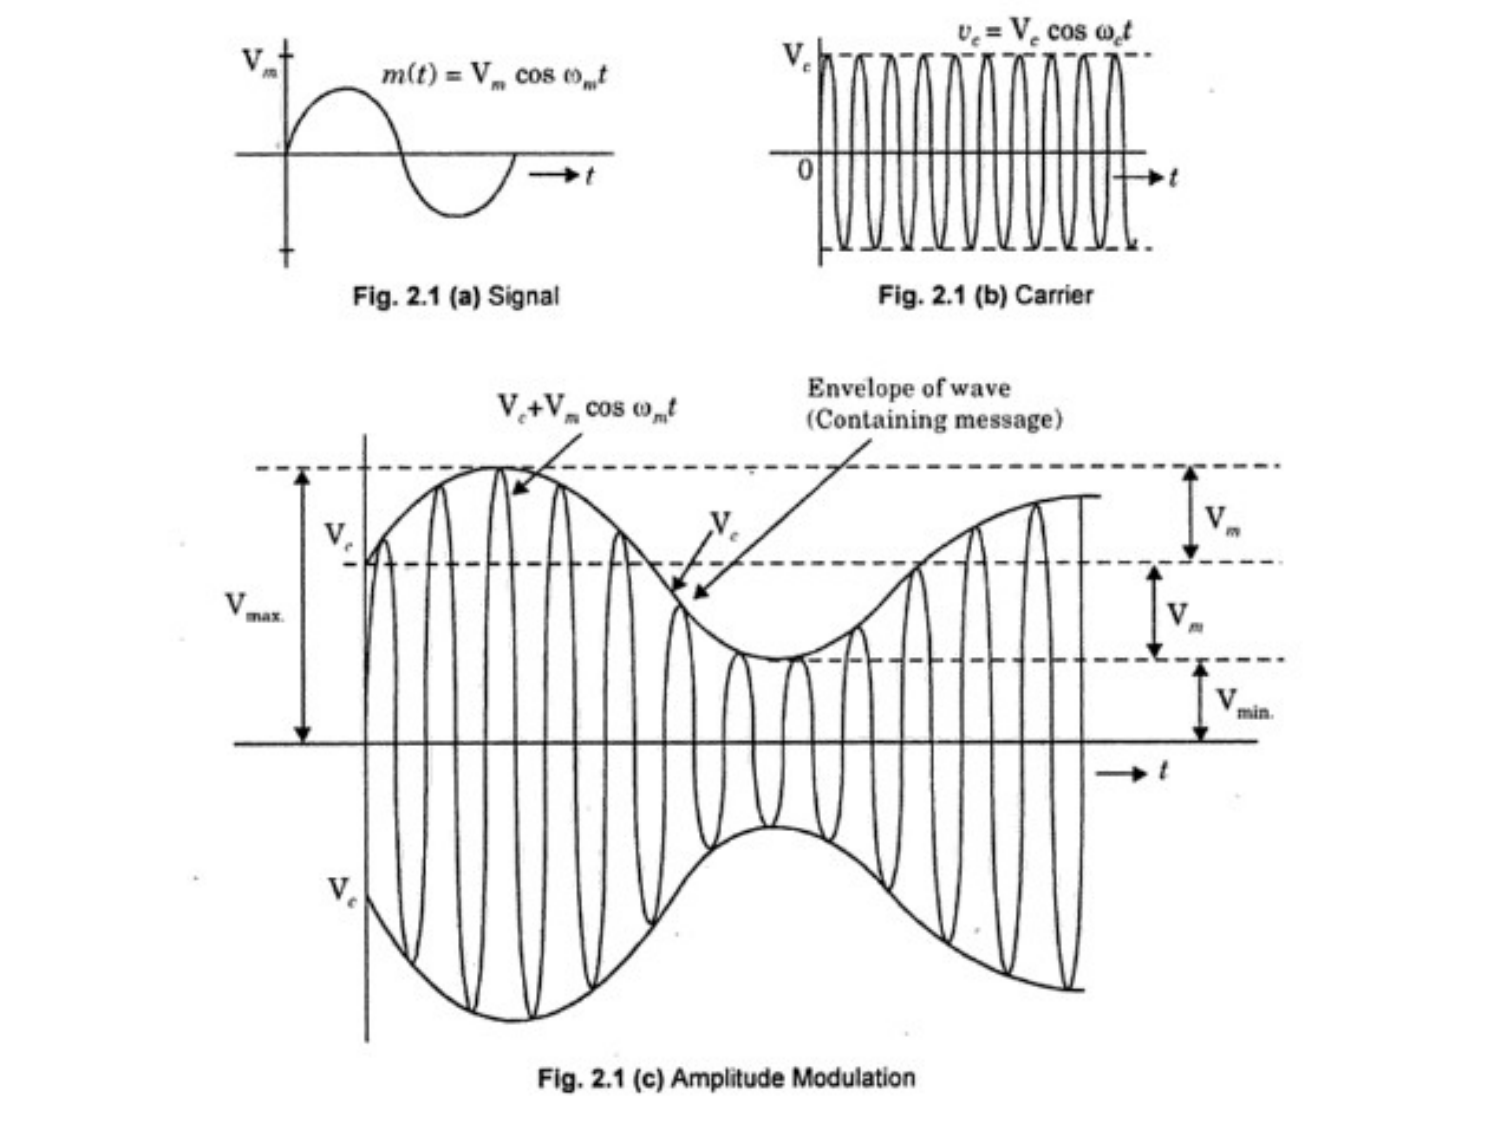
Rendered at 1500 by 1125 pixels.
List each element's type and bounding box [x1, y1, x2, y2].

picture [149, 0, 1324, 1111]
